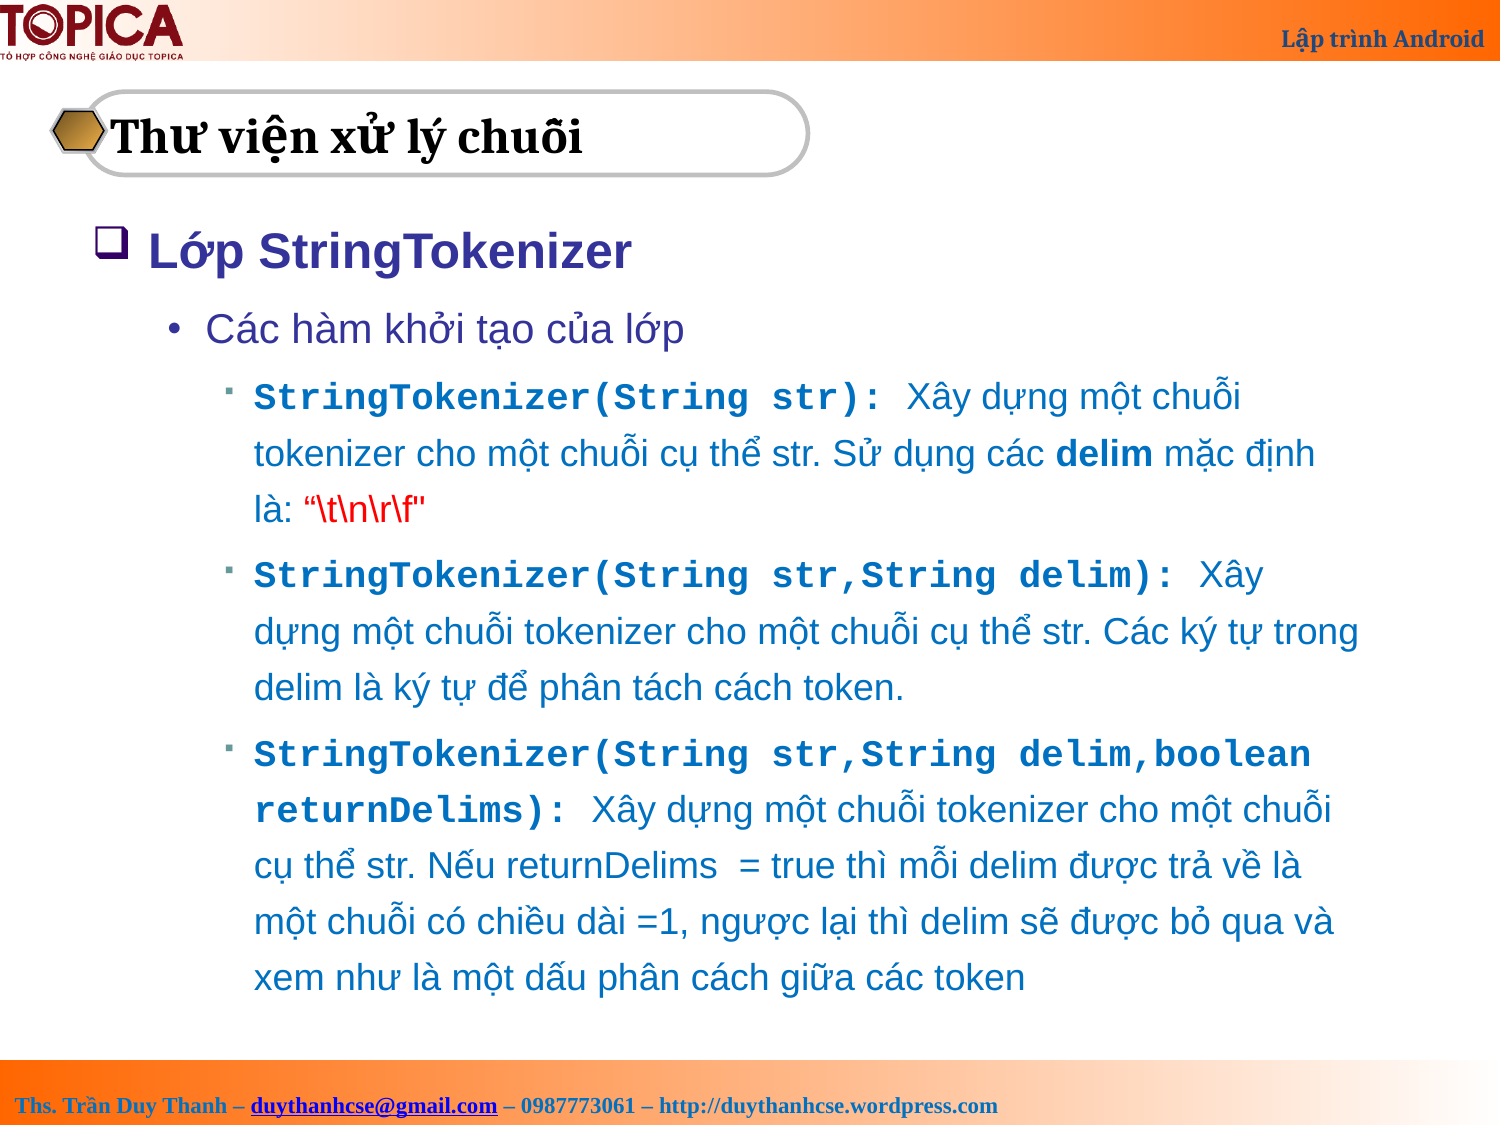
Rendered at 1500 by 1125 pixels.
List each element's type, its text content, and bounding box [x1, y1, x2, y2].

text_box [49, 91, 809, 176]
picture [0, 4, 183, 61]
text_box Lớp StringTokenizer Các hàm khởi tạo của lớp StringTokenizer(String str): Xây dựng một chuỗi tokenizer cho một chuỗi cụ thể str. Sử dụng các delim mặc định là: “\t\n\r\f" StringTokenizer(String str,String delim): Xây dựng một chuỗi tokenizer cho một chuỗi cụ thể str. Các ký tự trong delim là ký tự để phân tách cách token. StringTokenizer(String str,String delim,boolean returnDelims): Xây dựng một chuỗi tokenizer cho một chuỗi cụ thể str. Nếu returnDelims = true thì mỗi delim được trả về là một chuỗi có chiều dài =1, ngược lại thì delim sẽ được bỏ qua và xem như là một dấu phân cách giữa các token [76, 196, 1376, 1047]
